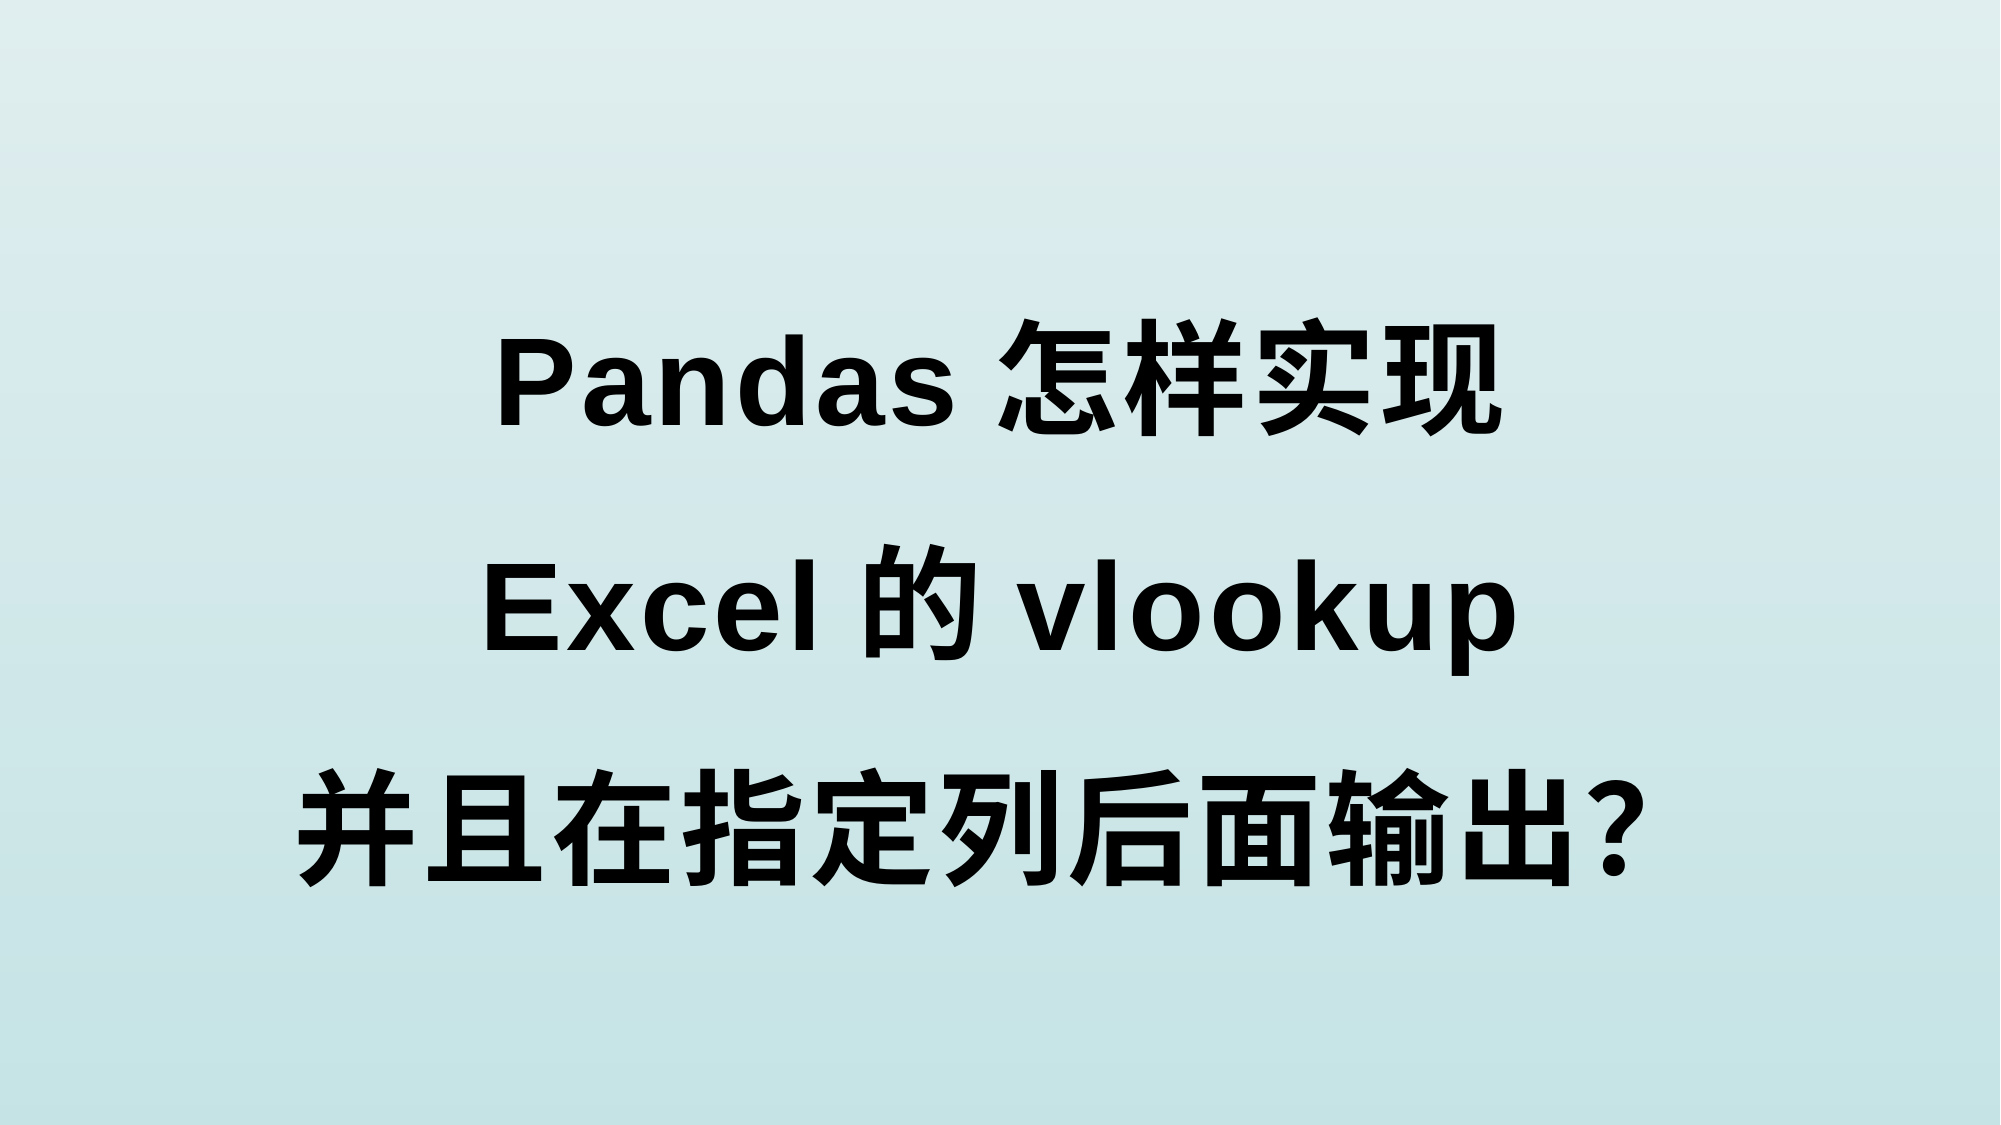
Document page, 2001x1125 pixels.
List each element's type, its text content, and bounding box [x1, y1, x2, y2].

title Pandas怎样实现 Excel的vlookup 并且在指定列后面输出？ [104, 216, 1896, 909]
